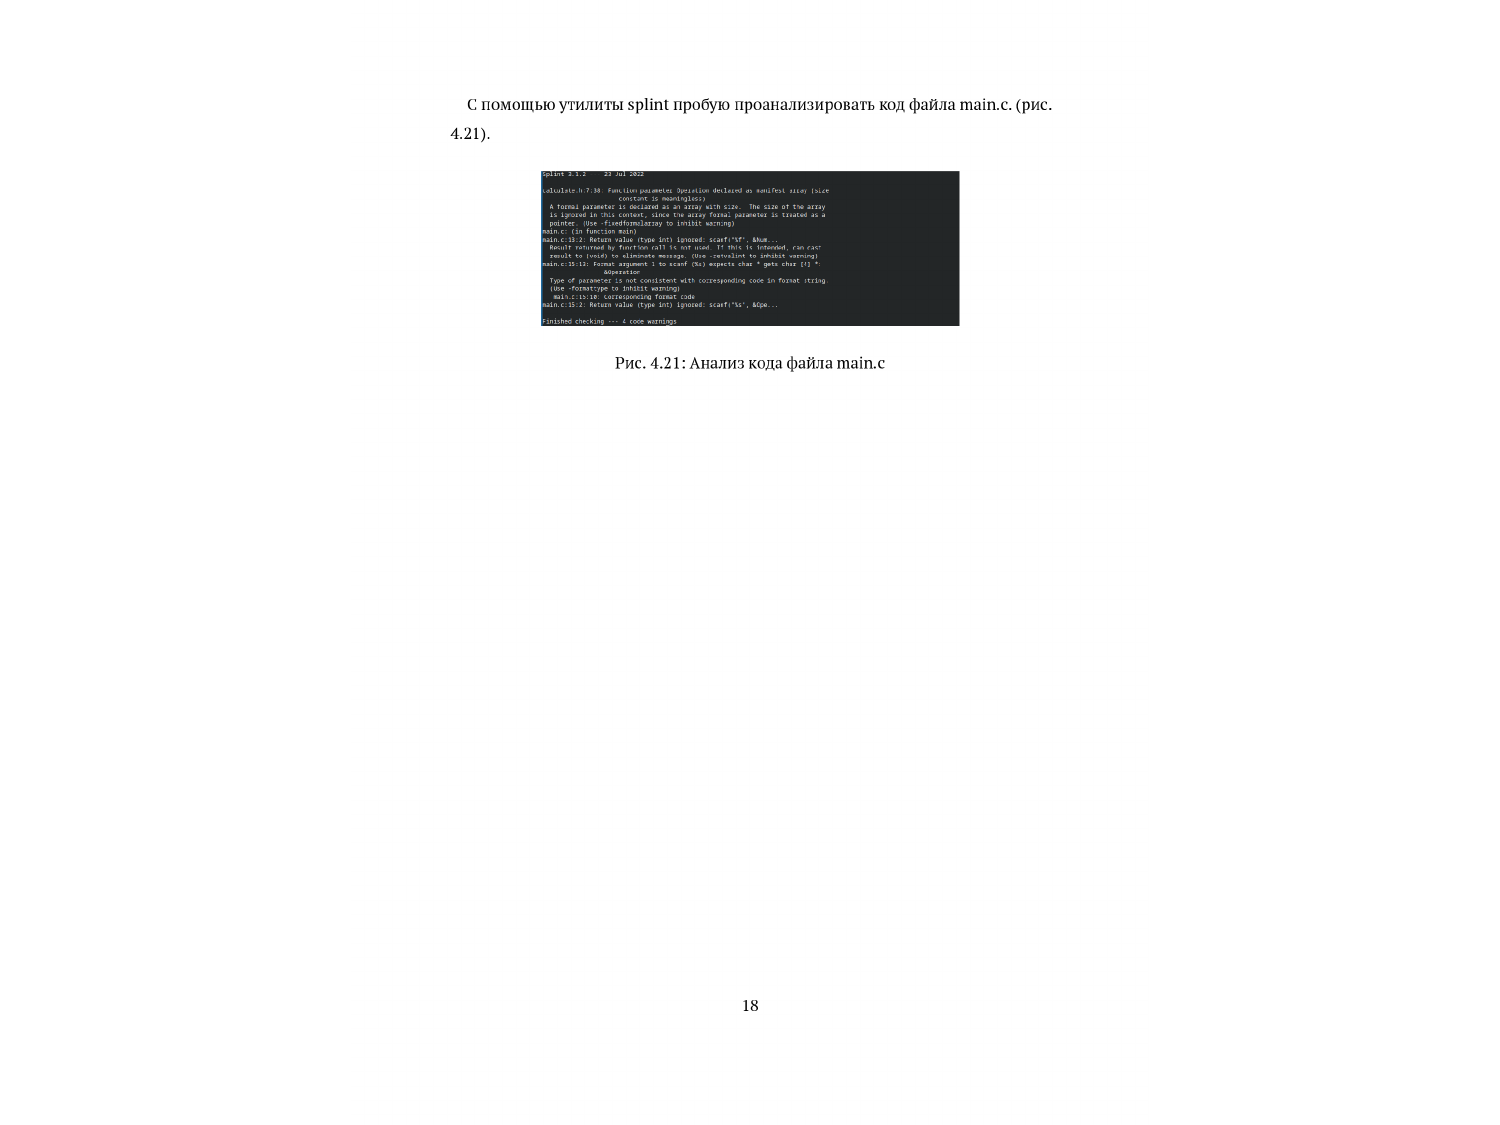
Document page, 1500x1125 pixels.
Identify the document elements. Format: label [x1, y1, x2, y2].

picture [350, 0, 1149, 1125]
